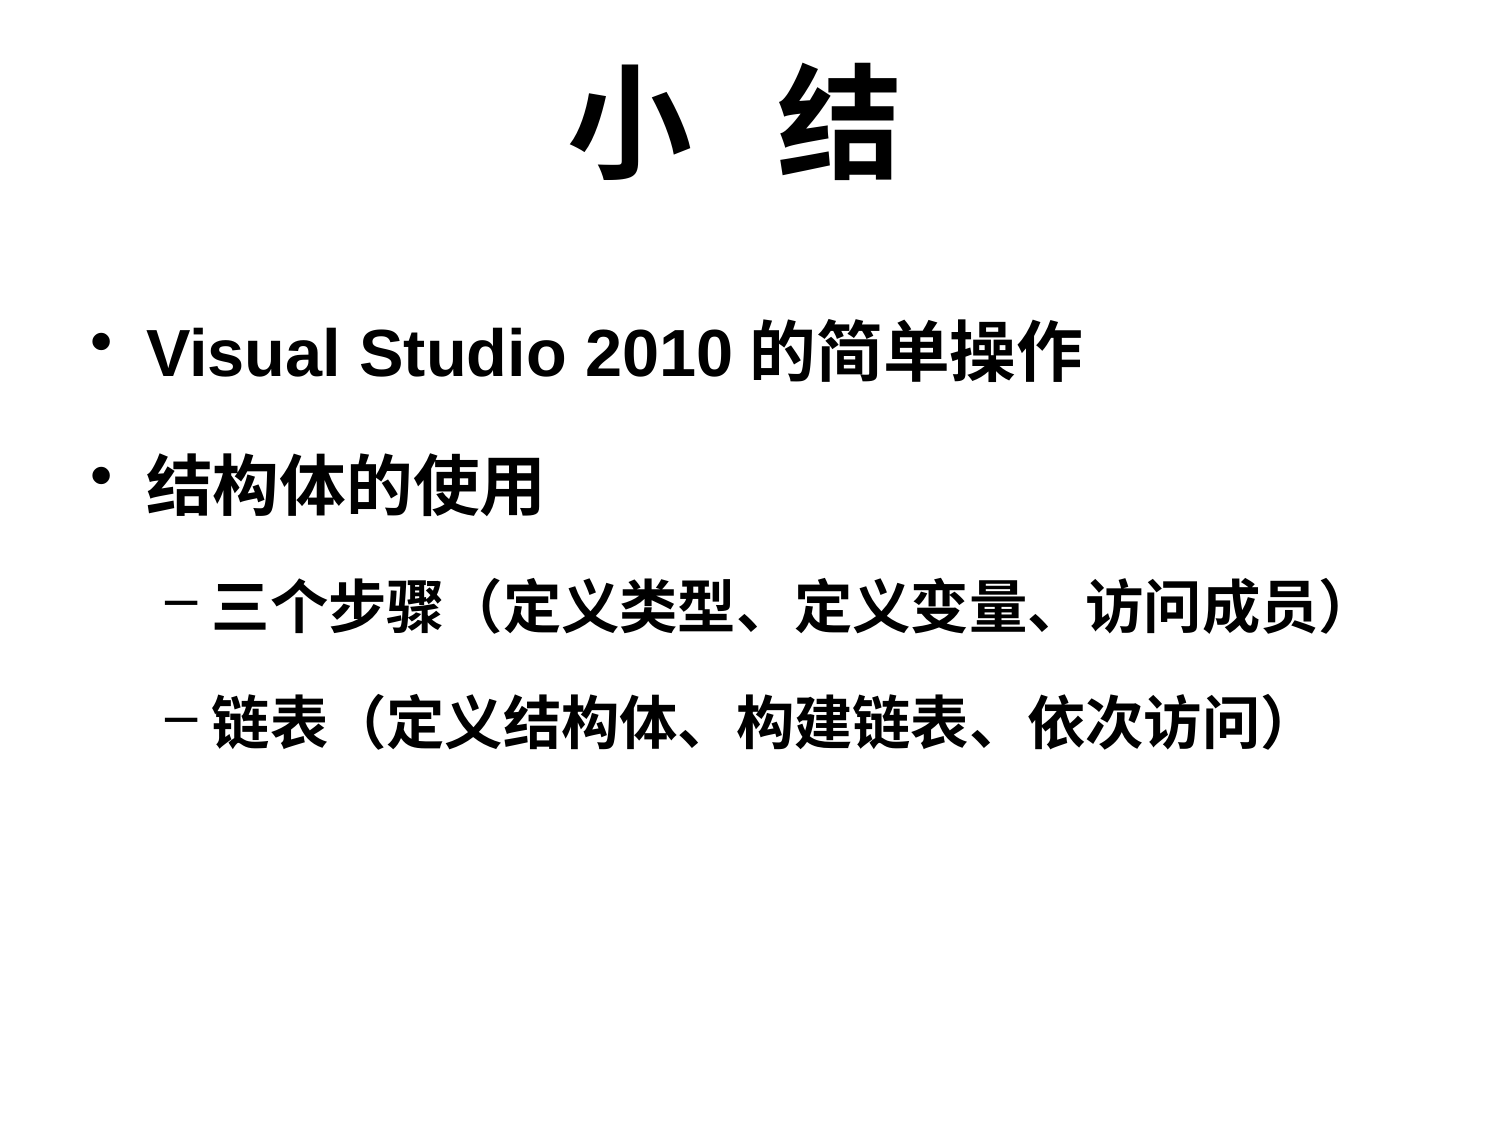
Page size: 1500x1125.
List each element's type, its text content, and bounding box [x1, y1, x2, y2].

text_box 小 结 [389, 37, 1081, 203]
list Visual Studio 2010的简单操作 结构体的使用 三个步骤（定义类型、定义变量、访问成员） 链表（定义结构体、构建链表、依次访问） [75, 262, 1425, 823]
